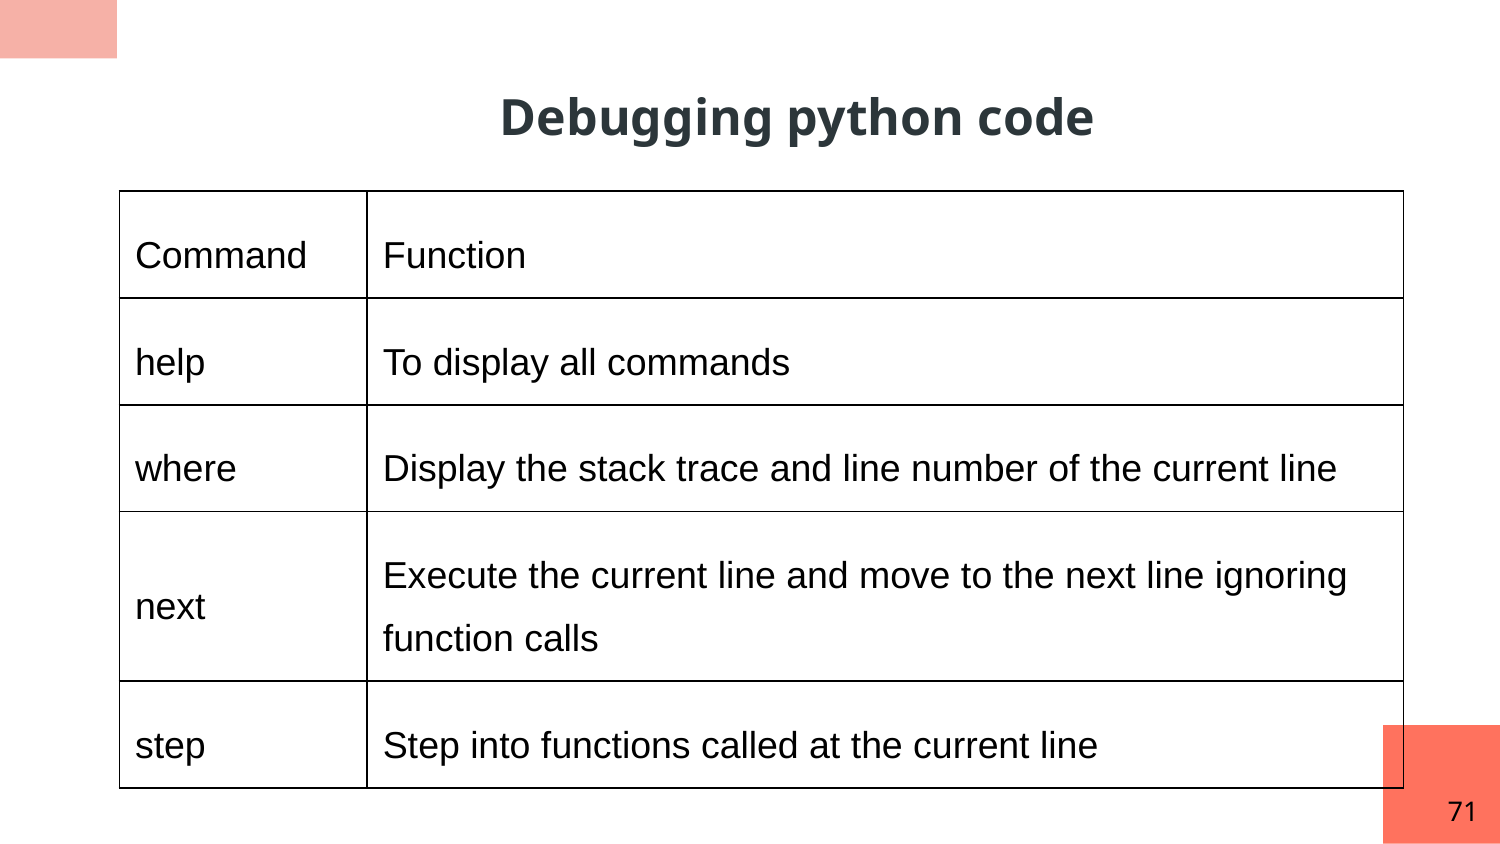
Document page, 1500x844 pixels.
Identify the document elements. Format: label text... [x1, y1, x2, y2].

table_cell To display all commands [368, 299, 1403, 404]
table_cell Execute the current line and move to the next line ignoring function calls [368, 512, 1403, 680]
table_cell Step into functions called at the current line [368, 682, 1403, 787]
table_cell where [120, 406, 366, 511]
title Debugging python code [140, 38, 1455, 192]
table_cell next [120, 512, 366, 680]
table_cell help [120, 299, 366, 404]
table_cell Display the stack trace and line number of the current line [368, 406, 1403, 511]
table_header Command [120, 192, 366, 297]
table_cell step [120, 682, 366, 787]
slide_number 71 [1403, 779, 1494, 844]
table_header Function [368, 192, 1403, 297]
